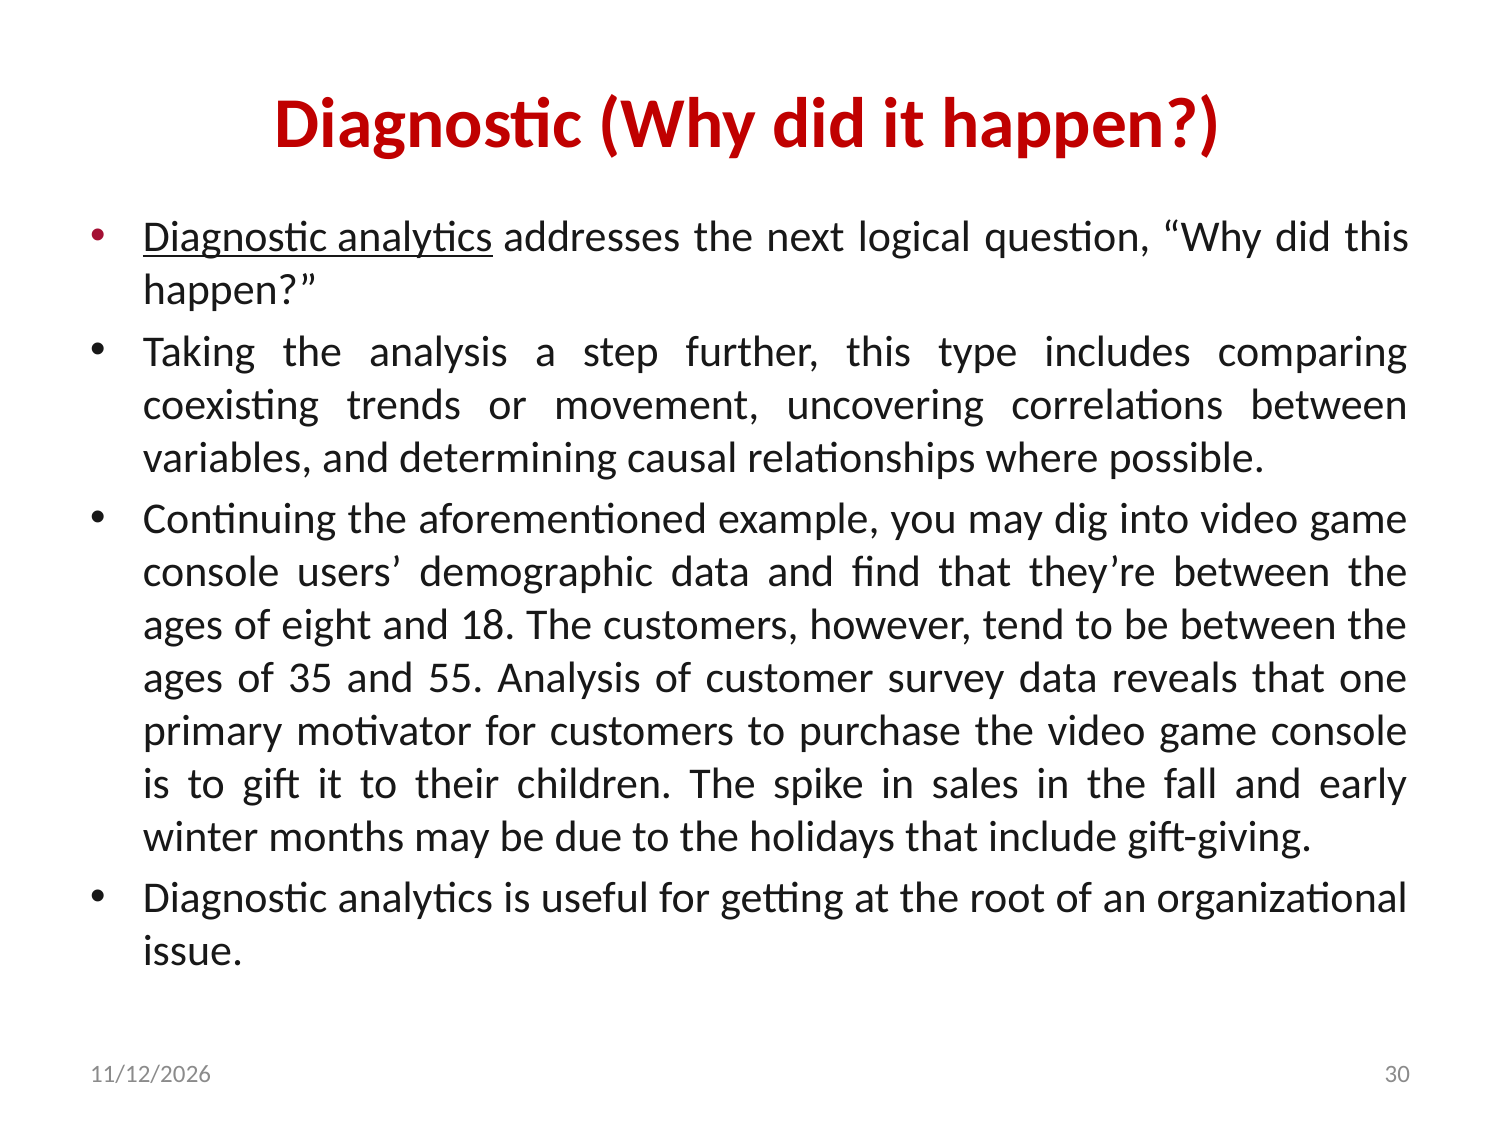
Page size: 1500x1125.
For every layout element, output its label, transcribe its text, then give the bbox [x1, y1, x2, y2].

slide_number 30 [1074, 1042, 1425, 1103]
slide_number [75, 1042, 425, 1103]
list Diagnostic analytics addresses the next logical question, “Why did this happen?” Taking the analysis a step further, this type includes comparing coexisting trends or movement, uncovering correlations between variables, and determining causal relationships where possible. Continuing the aforementioned example, you may dig into video game console users’ demographic data and find that they’re between the ages of eight and 18. The customers, however, tend to be between the ages of 35 and 55. Analysis of customer survey data reveals that one primary motivator for customers to purchase the video game console is to gift it to their children. The spike in sales in the fall and early winter months may be due to the holidays that include gift-giving. Diagnostic analytics is useful for getting at the root of an organizational issue. [75, 200, 1425, 1005]
title Diagnostic (Why did it happen?) [73, 68, 1424, 256]
